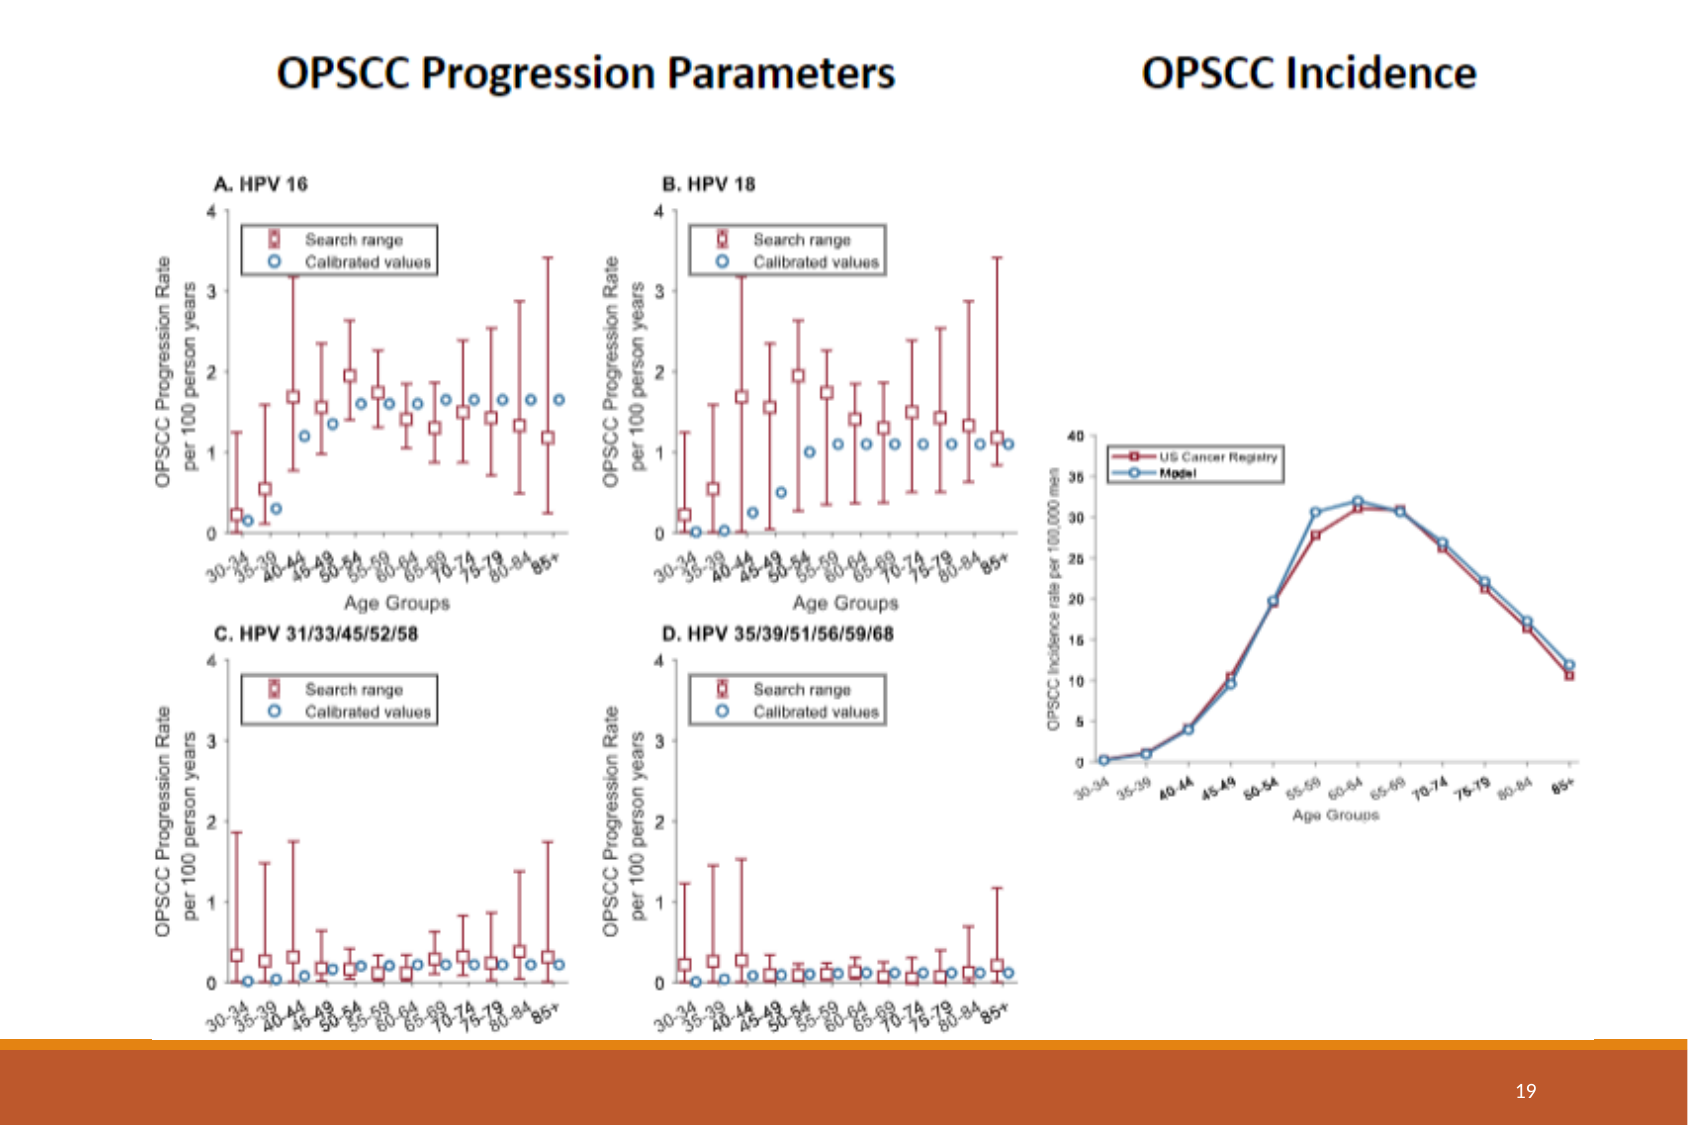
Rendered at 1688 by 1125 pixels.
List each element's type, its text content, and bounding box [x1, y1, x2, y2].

slide_number 19 [1370, 1059, 1552, 1120]
picture [152, 30, 1595, 1040]
